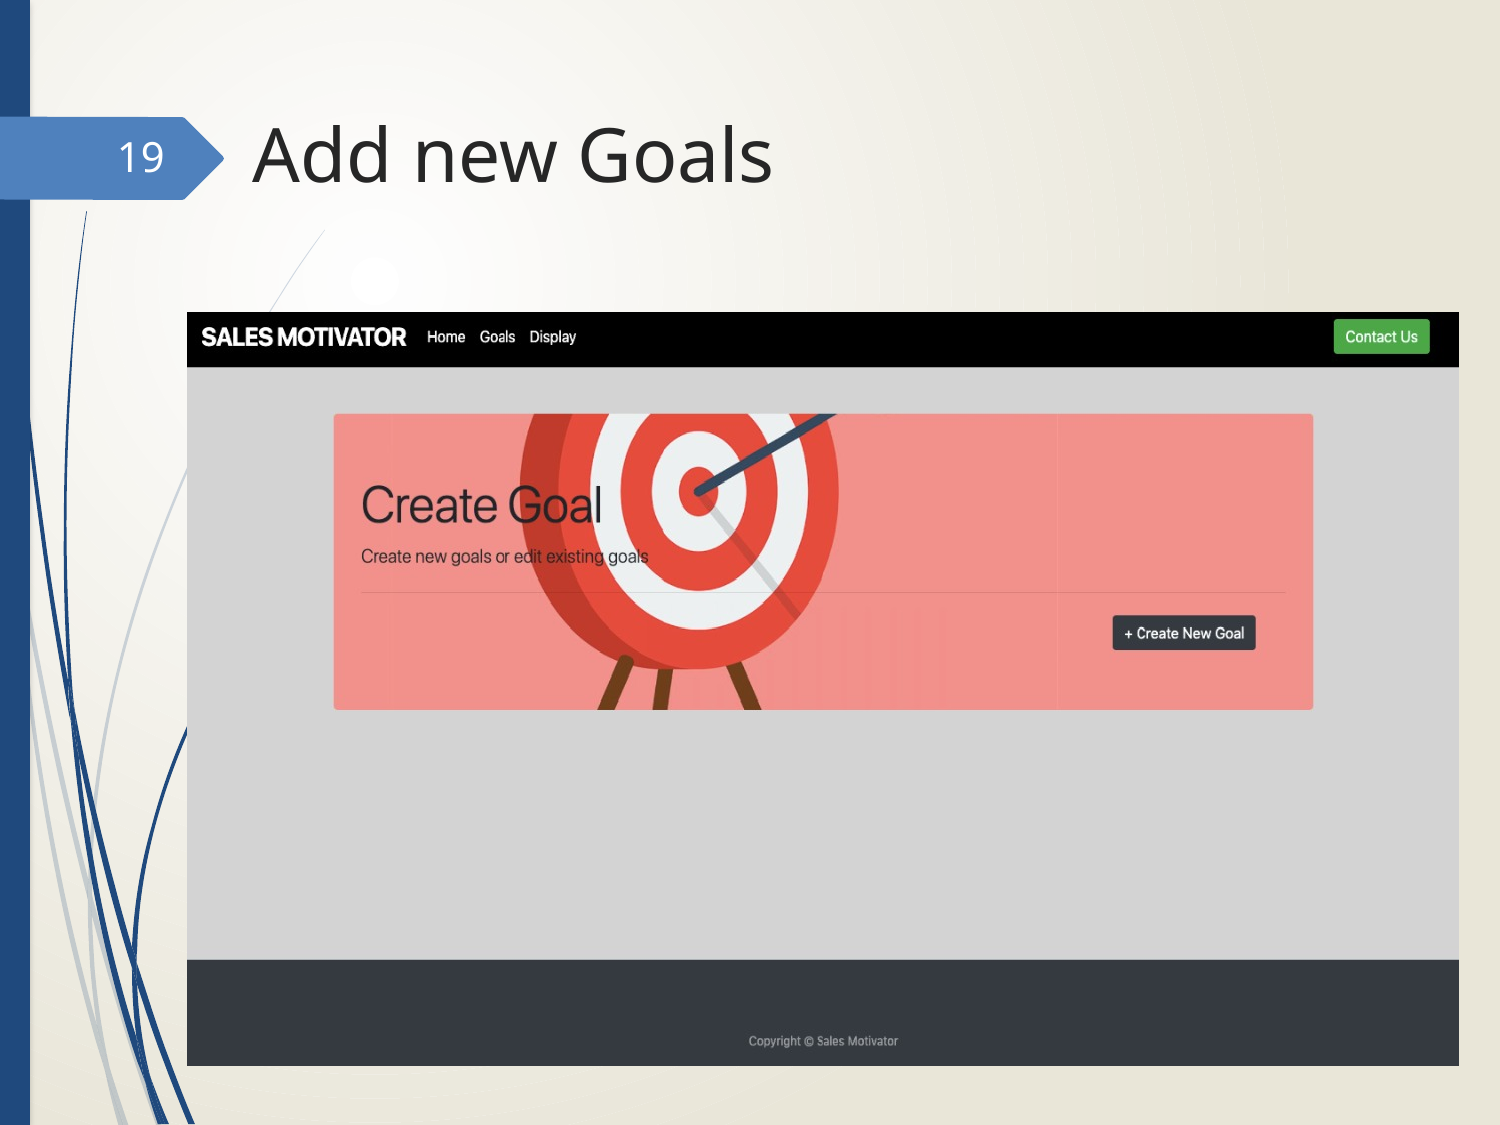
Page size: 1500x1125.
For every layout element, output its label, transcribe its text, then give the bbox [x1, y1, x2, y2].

slide_number 19 [83, 129, 180, 190]
picture [187, 312, 1459, 1066]
title Add new Goals [237, 99, 1319, 311]
